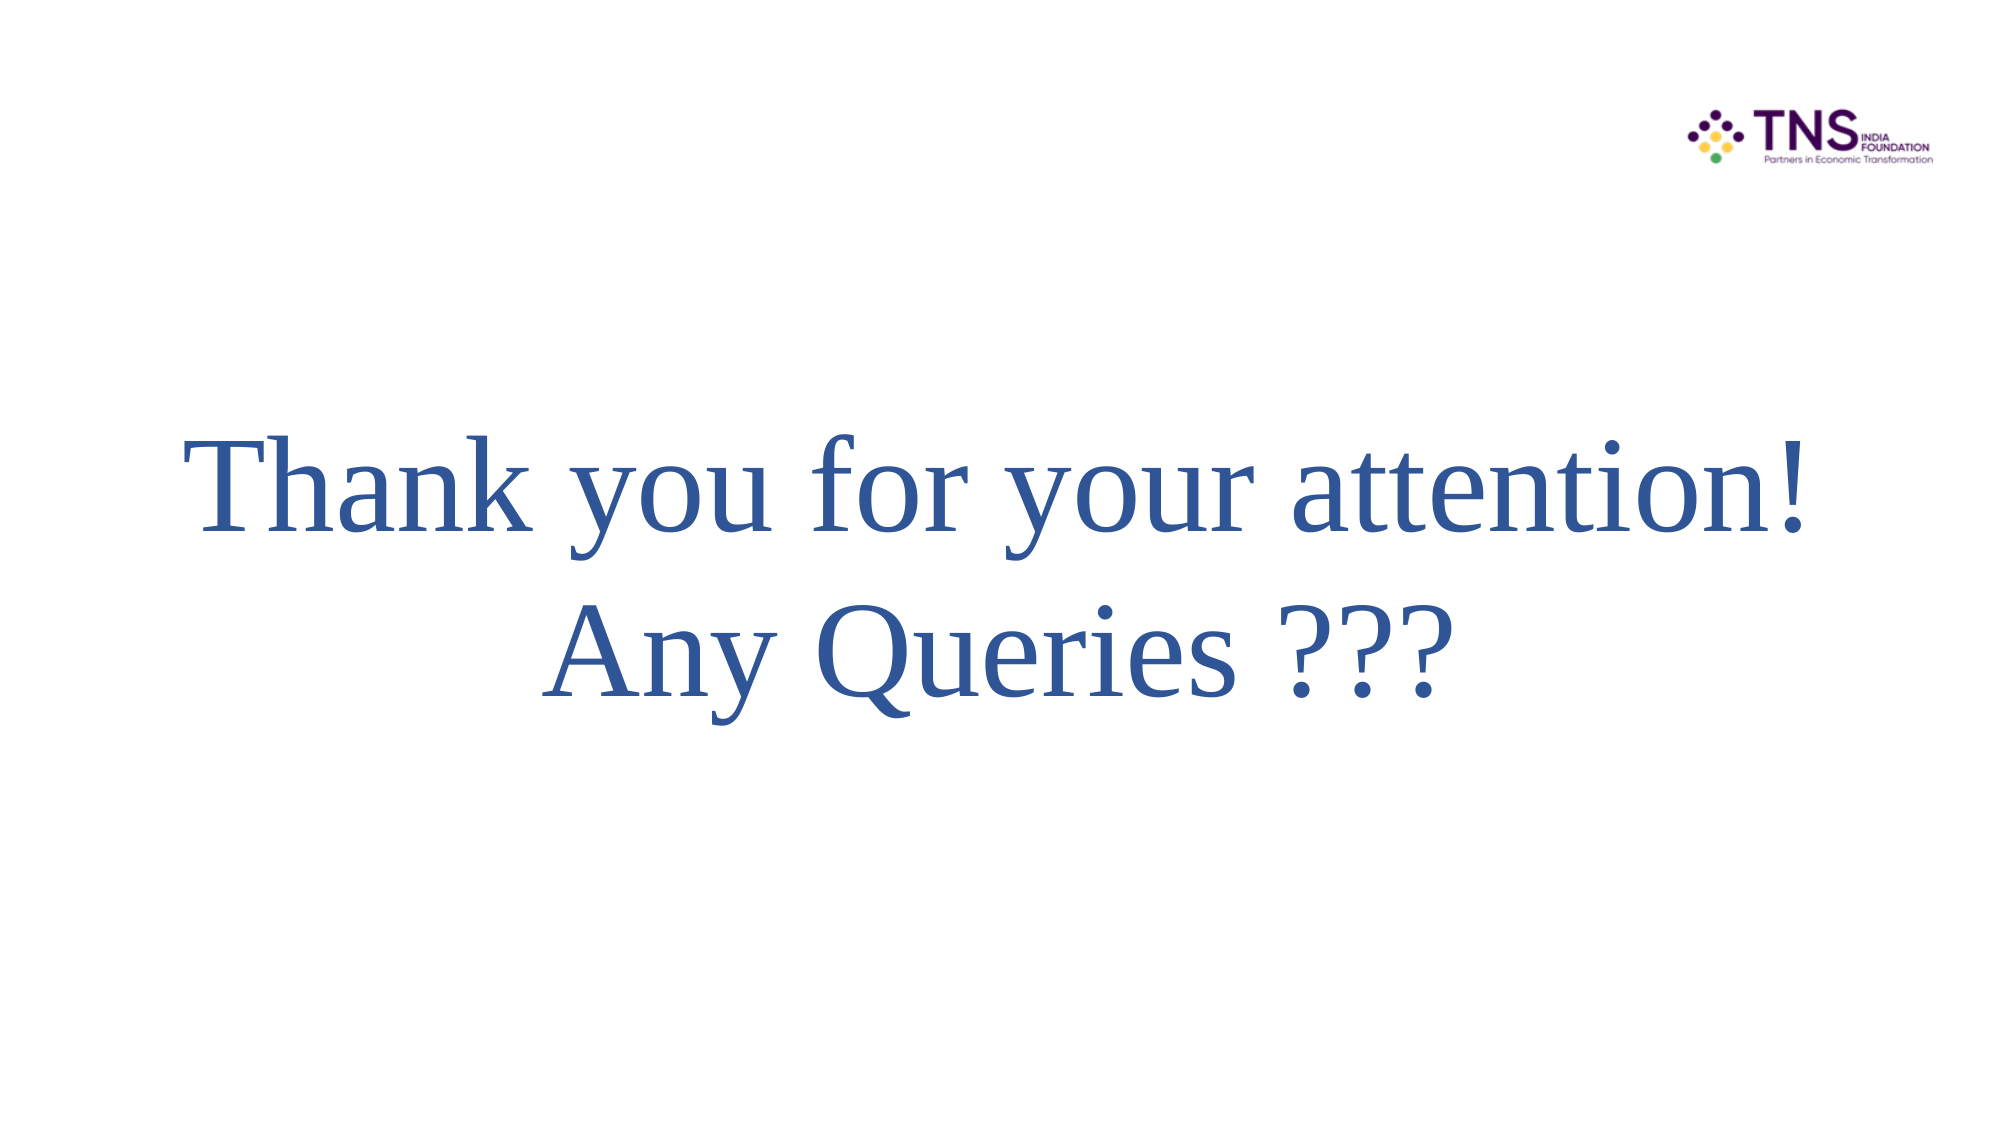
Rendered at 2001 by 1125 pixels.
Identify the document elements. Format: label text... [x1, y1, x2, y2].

text_box Thank you for your attention! Any Queries ??? [148, 221, 1852, 897]
picture [1678, 49, 1938, 224]
